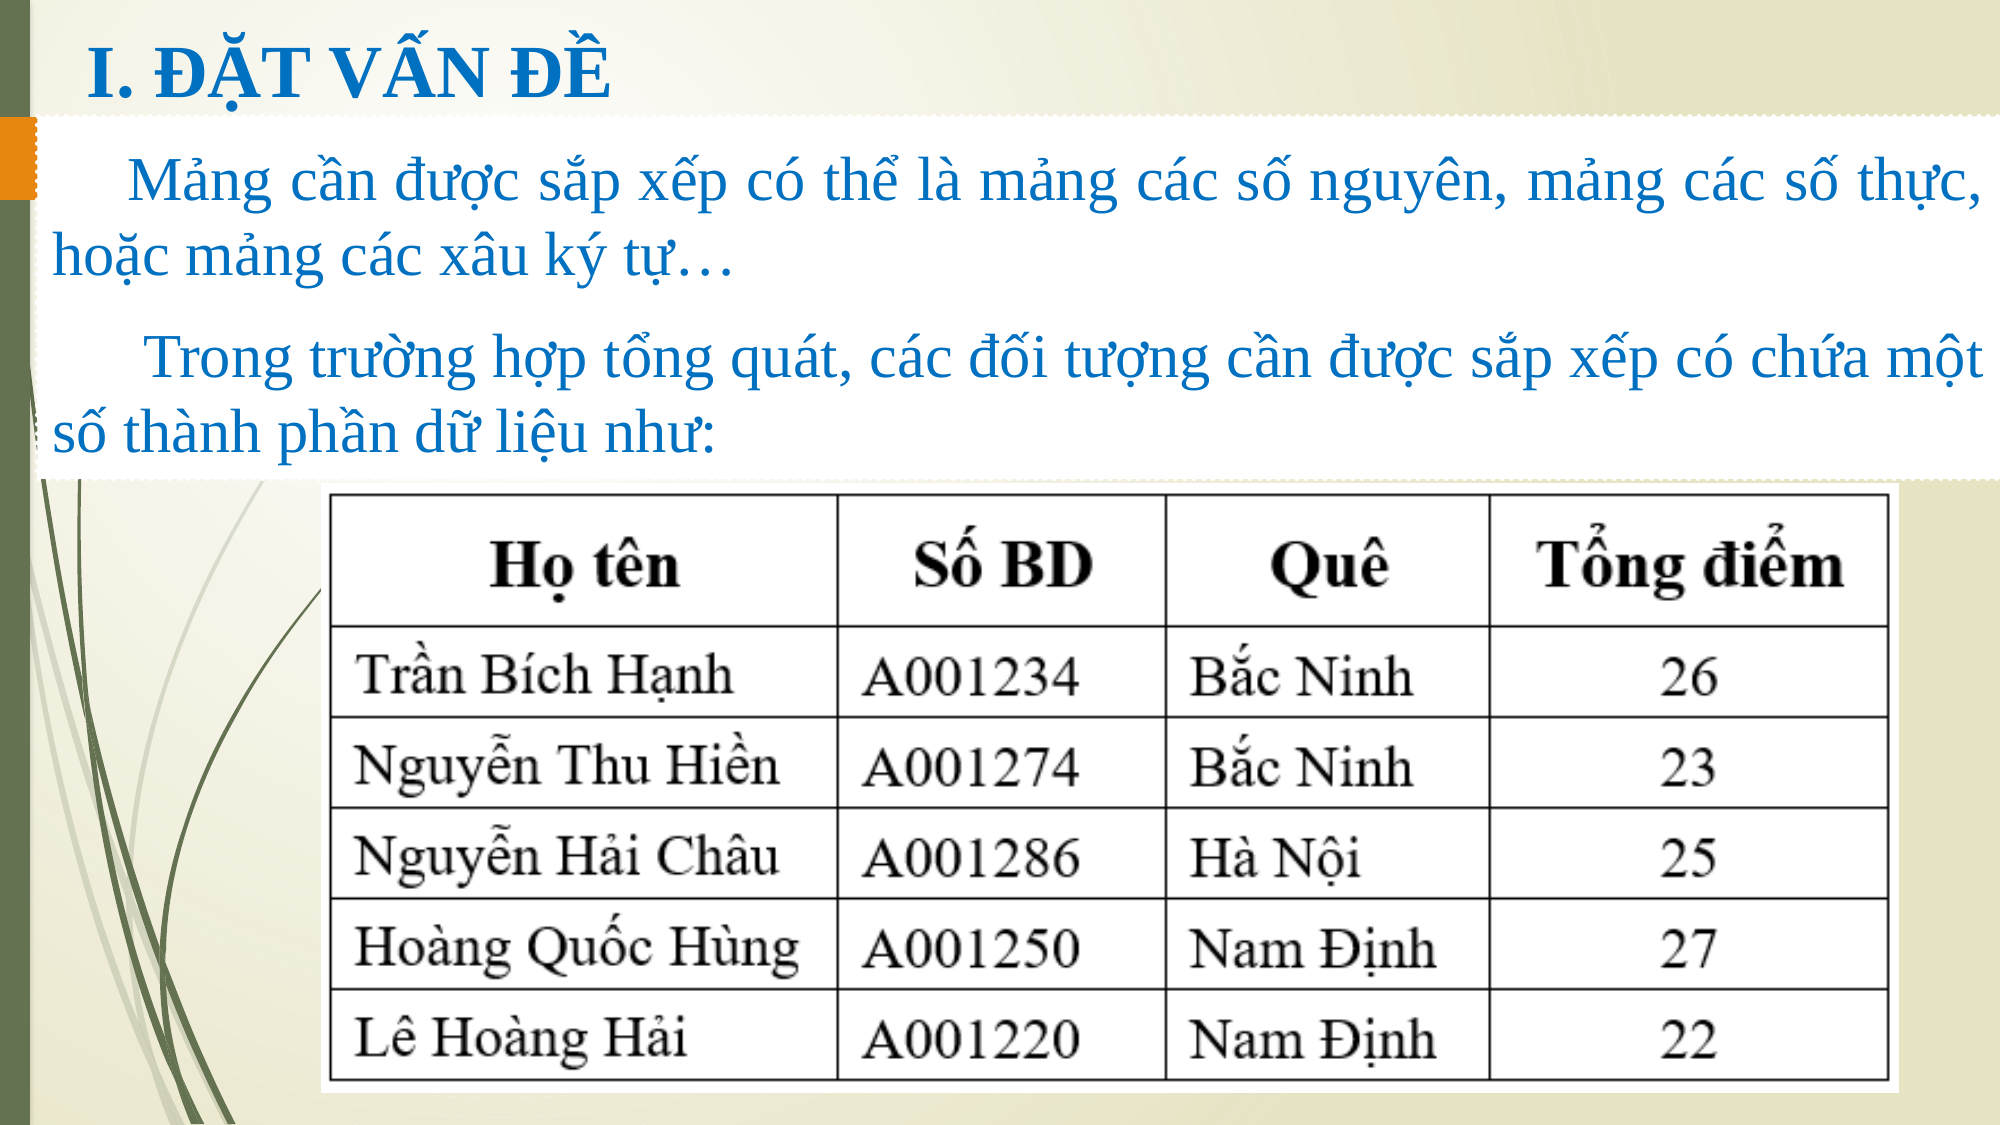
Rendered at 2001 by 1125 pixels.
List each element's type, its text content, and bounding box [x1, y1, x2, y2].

title I. ĐẶT VẤN ĐỀ [71, 14, 1910, 116]
text_box Mảng cần được sắp xếp có thể là mảng các số nguyên, mảng các số thực, hoặc mảng các xâu ký tự… [36, 115, 2000, 300]
text_box Trong trường hợp tổng quát, các đối tượng cần được sắp xếp có chứa một số thành phần dữ liệu như: [36, 299, 2000, 480]
picture [320, 483, 1899, 1093]
